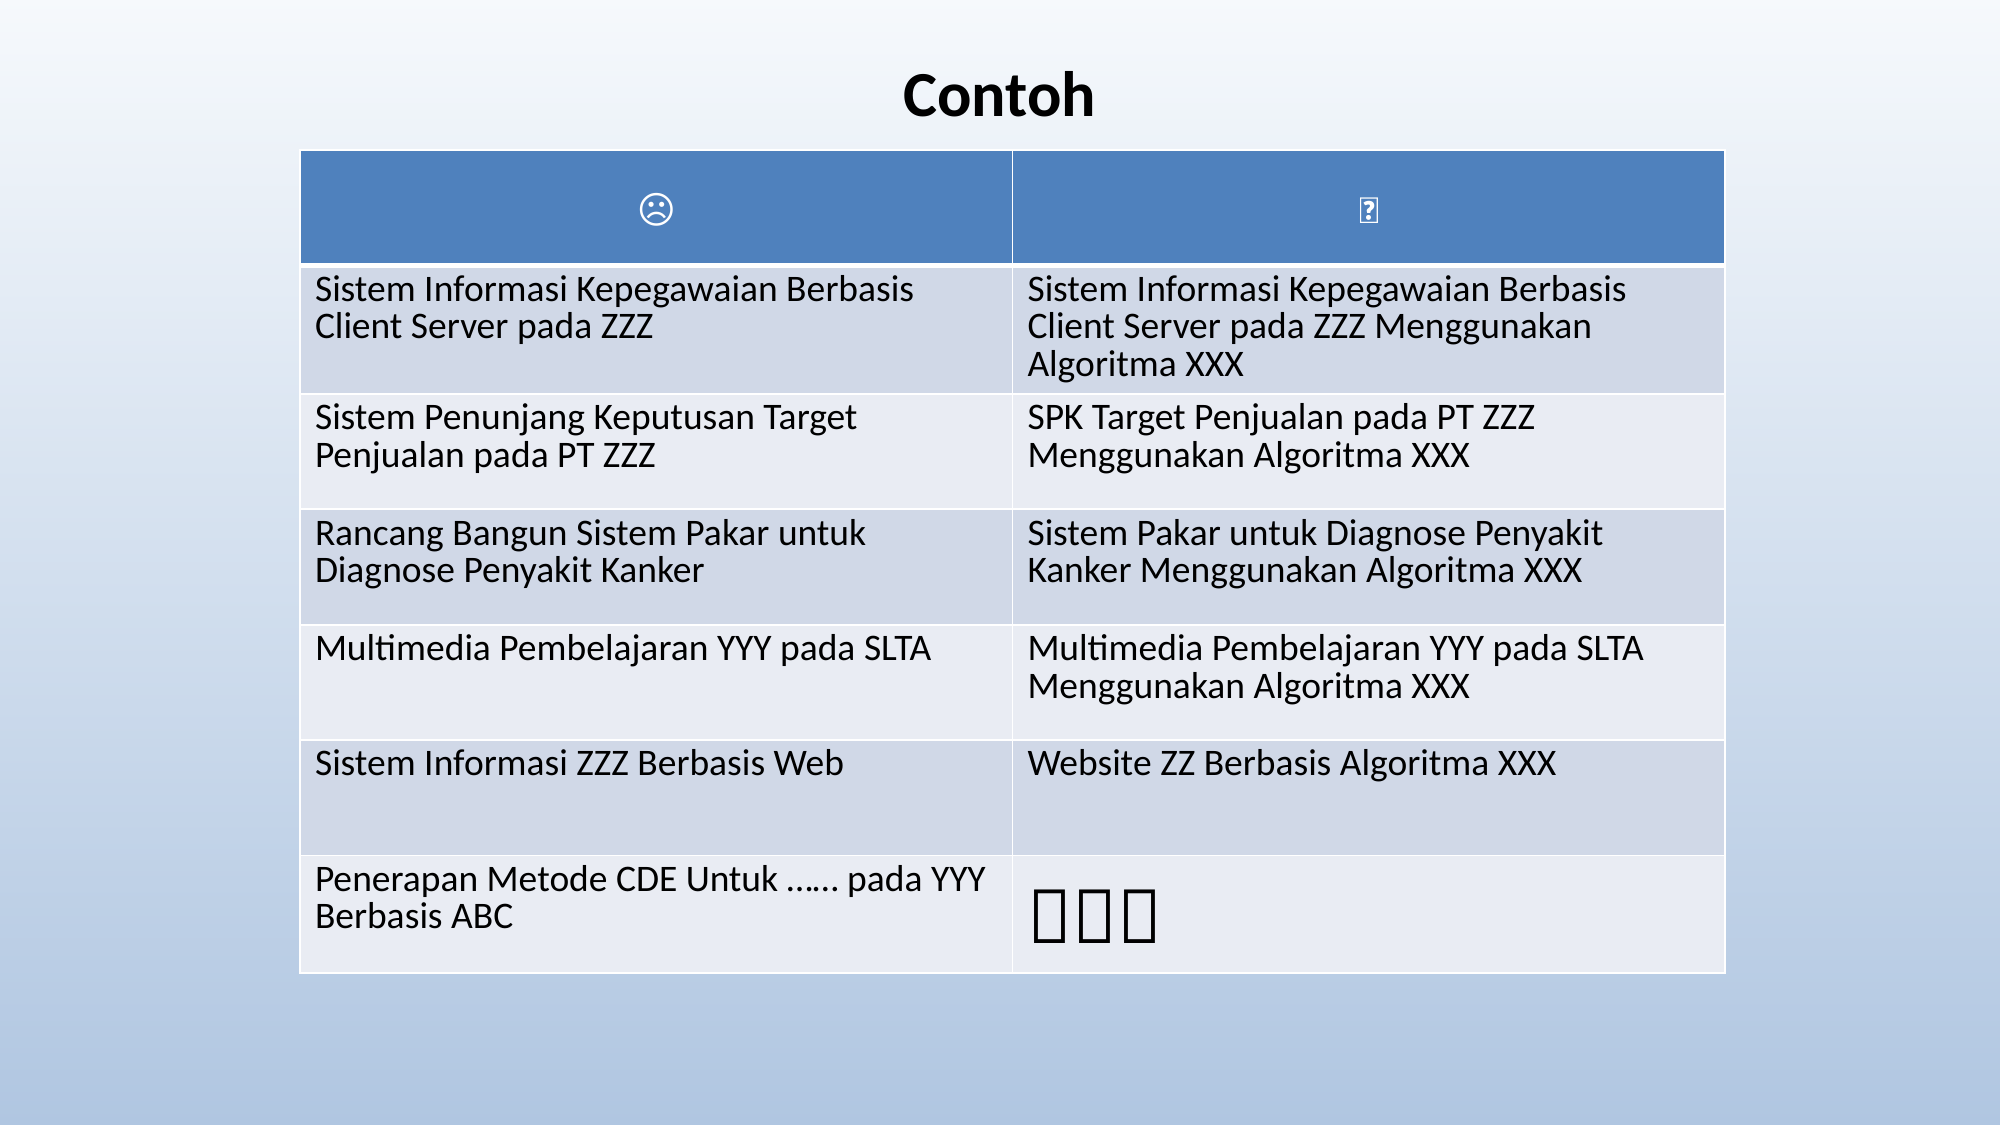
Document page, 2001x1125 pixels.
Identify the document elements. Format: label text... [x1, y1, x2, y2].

table_cell Multimedia Pembelajaran YYY pada SLTA [301, 626, 1012, 739]
table_cell Website ZZ Berbasis Algoritma XXX [1013, 741, 1724, 855]
table_cell Sistem Informasi Kepegawaian Berbasis Client Server pada ZZZ Menggunakan Algoritma XXX [1013, 268, 1724, 393]
title Contoh [324, 45, 1675, 138]
table_cell Penerapan Metode CDE Untuk …… pada YYY Berbasis ABC [301, 856, 1012, 972]
table_cell Sistem Informasi ZZZ Berbasis Web [301, 741, 1012, 855]
table_header 🙂 [1013, 151, 1724, 263]
table_cell Rancang Bangun Sistem Pakar untuk Diagnose Penyakit Kanker [301, 510, 1012, 624]
table_cell Sistem Informasi Kepegawaian Berbasis Client Server pada ZZZ [301, 268, 1012, 393]
table_cell  [1013, 856, 1724, 972]
table_cell Sistem Pakar untuk Diagnose Penyakit Kanker Menggunakan Algoritma XXX [1013, 510, 1724, 624]
table_cell SPK Target Penjualan pada PT ZZZ Menggunakan Algoritma XXX [1013, 395, 1724, 508]
table_header ☹️ [301, 151, 1012, 263]
table_cell Multimedia Pembelajaran YYY pada SLTA Menggunakan Algoritma XXX [1013, 626, 1724, 739]
table_cell Sistem Penunjang Keputusan Target Penjualan pada PT ZZZ [301, 395, 1012, 508]
